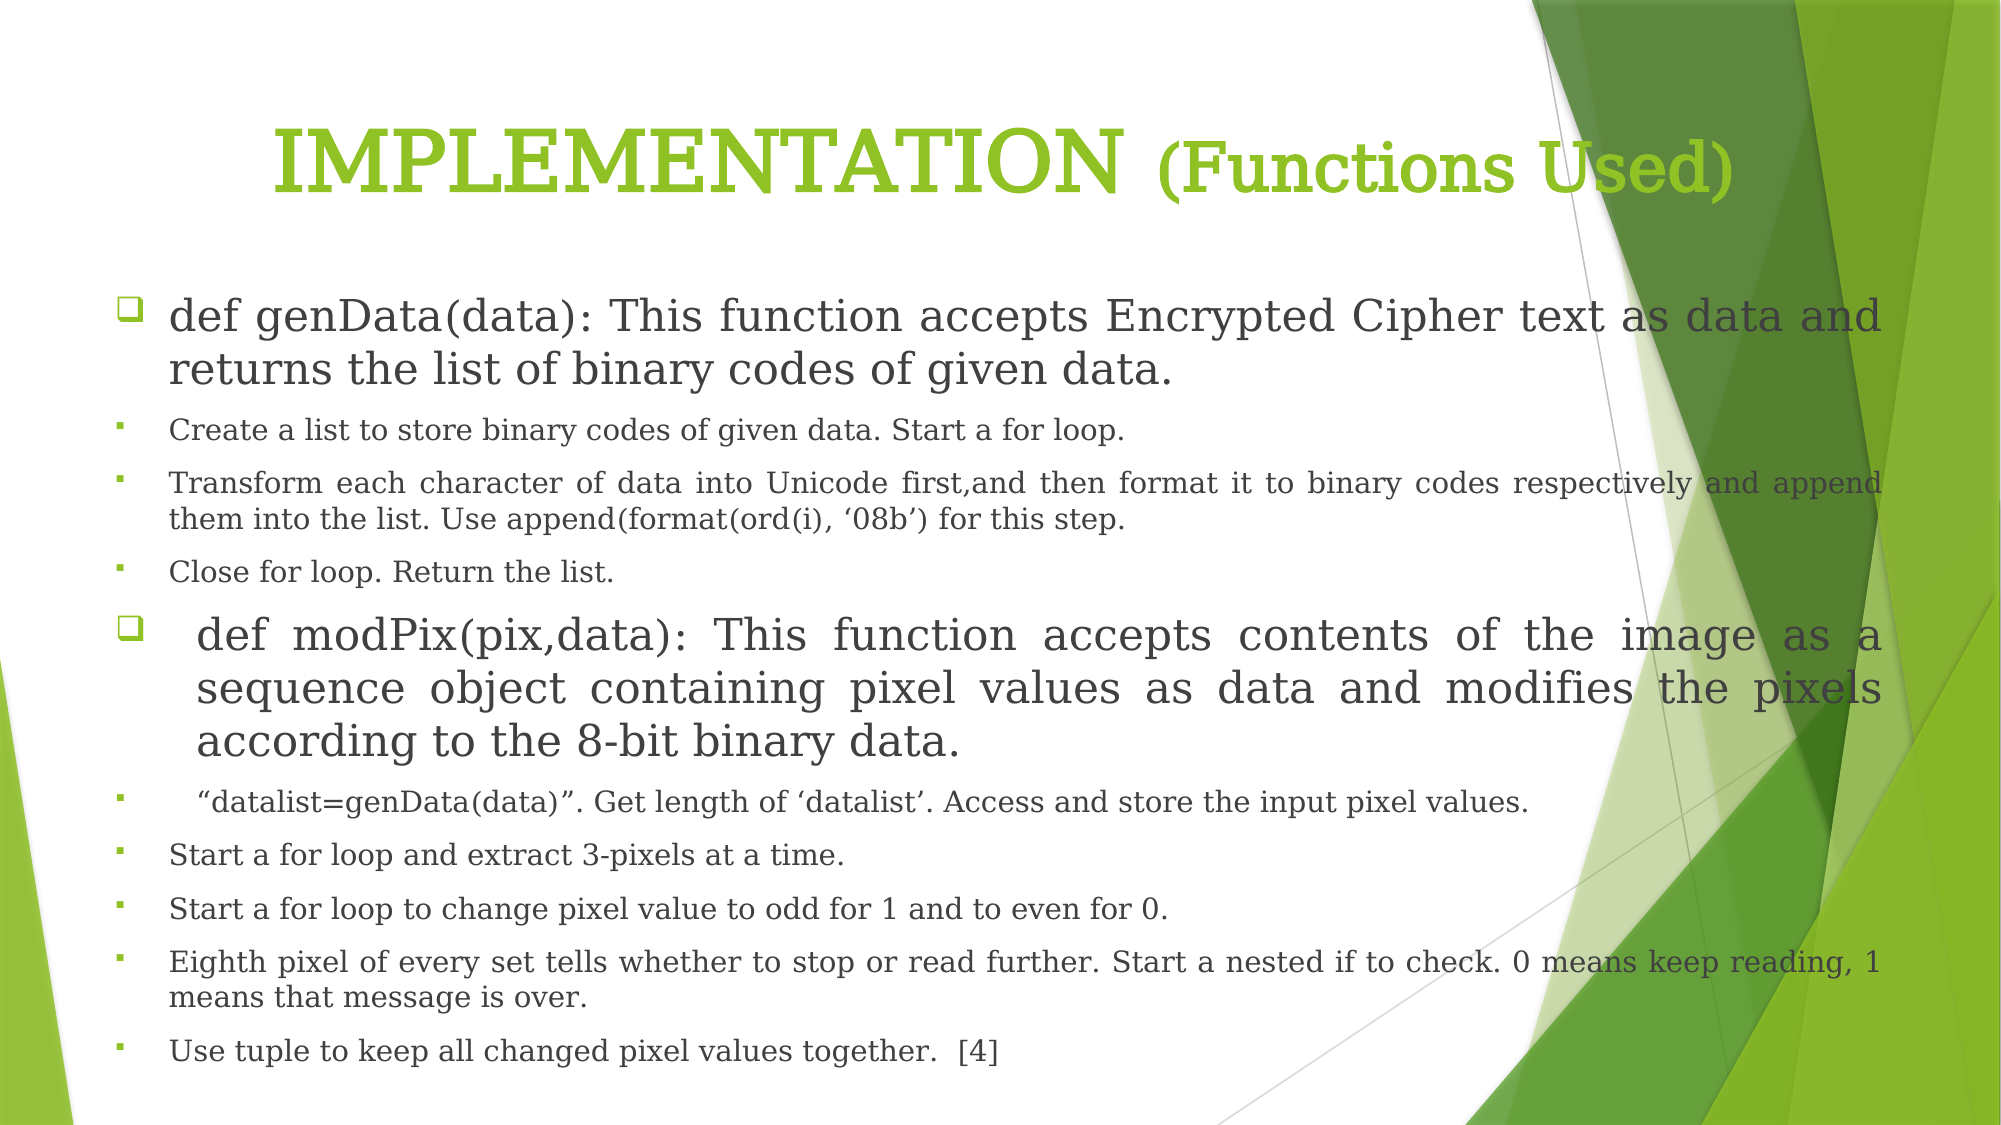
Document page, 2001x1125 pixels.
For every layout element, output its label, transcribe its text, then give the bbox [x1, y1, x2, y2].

list def genData(data): This function accepts Encrypted Cipher text as data and returns the list of binary codes of given data. Create a list to store binary codes of given data. Start a for loop. Transform each character of data into Unicode first,and then format it to binary codes respectively and append them into the list. Use append(format(ord(i), ‘08b’) for this step. Close for loop. Return the list. def modPix(pix,data): This function accepts contents of the image as a sequence object containing pixel values as data and modifies the pixels according to the 8-bit binary data. “datalist=genData(data)”. Get length of ‘datalist’. Access and store the input pixel values. Start a for loop and extract 3-pixels at a time. Start a for loop to change pixel value to odd for 1 and to even for 0. Eighth pixel of every set tells whether to stop or read further. Start a nested if to check. 0 means keep reading, 1 means that message is over. Use tuple to keep all changed pixel values together. [4] [99, 279, 1900, 1080]
title IMPLEMENTATION (Functions Used) [111, 99, 1900, 250]
